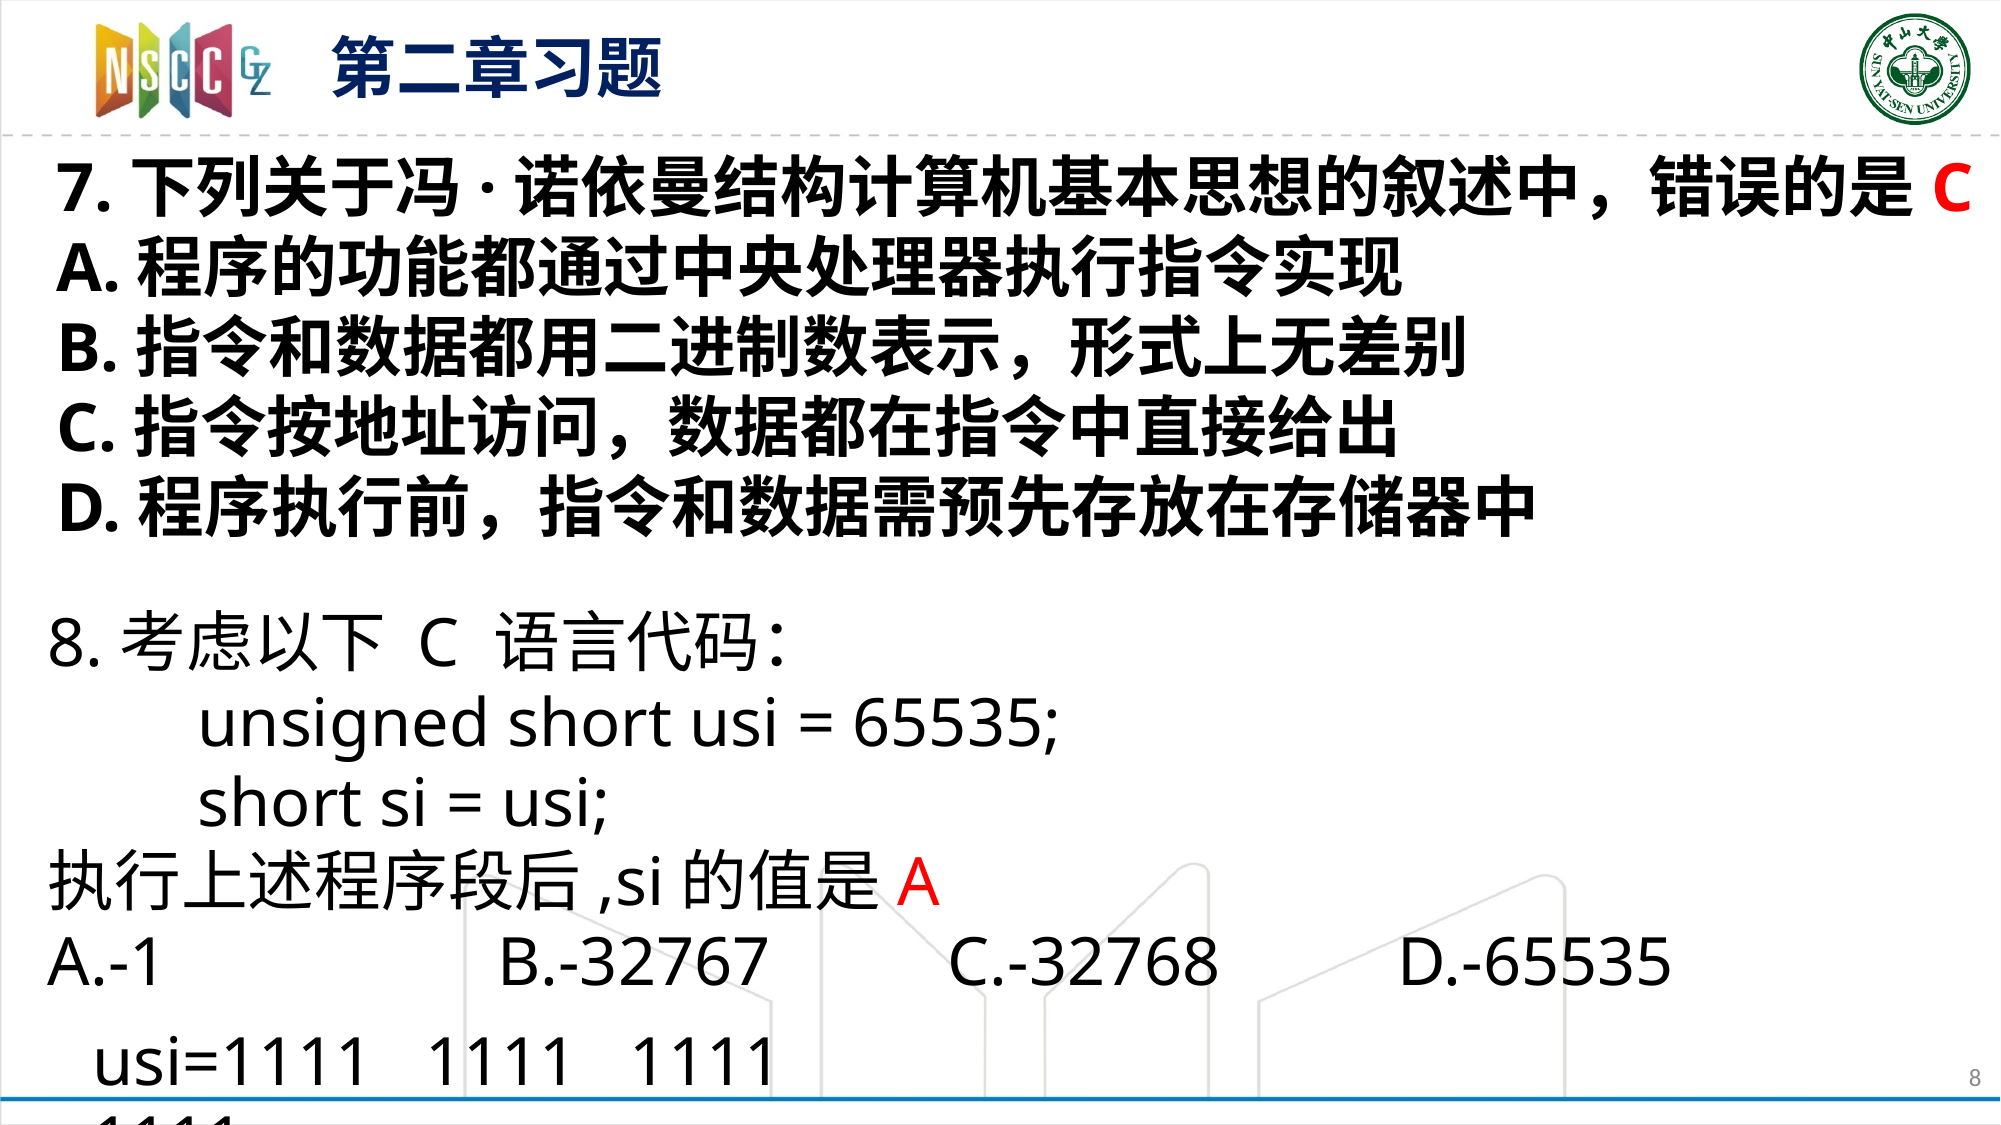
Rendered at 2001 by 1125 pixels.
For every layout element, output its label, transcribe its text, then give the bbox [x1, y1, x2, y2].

text_box 8.考虑以下 C 语言代码： unsigned short usi = 65535; short si = usi; 执行上述程序段后,si的值是A A.-1 B.-32767 C.-32768 D.-65535 [32, 591, 1841, 1007]
picture [0, 0, 2001, 1125]
text_box 7.下列关于冯·诺依曼结构计算机基本思想的叙述中，错误的是C A.程序的功能都通过中央处理器执行指令实现 B.指令和数据都用二进制数表示，形式上无差别 C.指令按地址访问，数据都在指令中直接给出 D.程序执行前，指令和数据需预先存放在存储器中 [41, 137, 1993, 552]
slide_number 8 [1646, 1046, 1997, 1107]
text_box 第二章习题 [314, 18, 1490, 114]
text_box usi=1111 1111 1111 1111 [77, 1011, 999, 1125]
